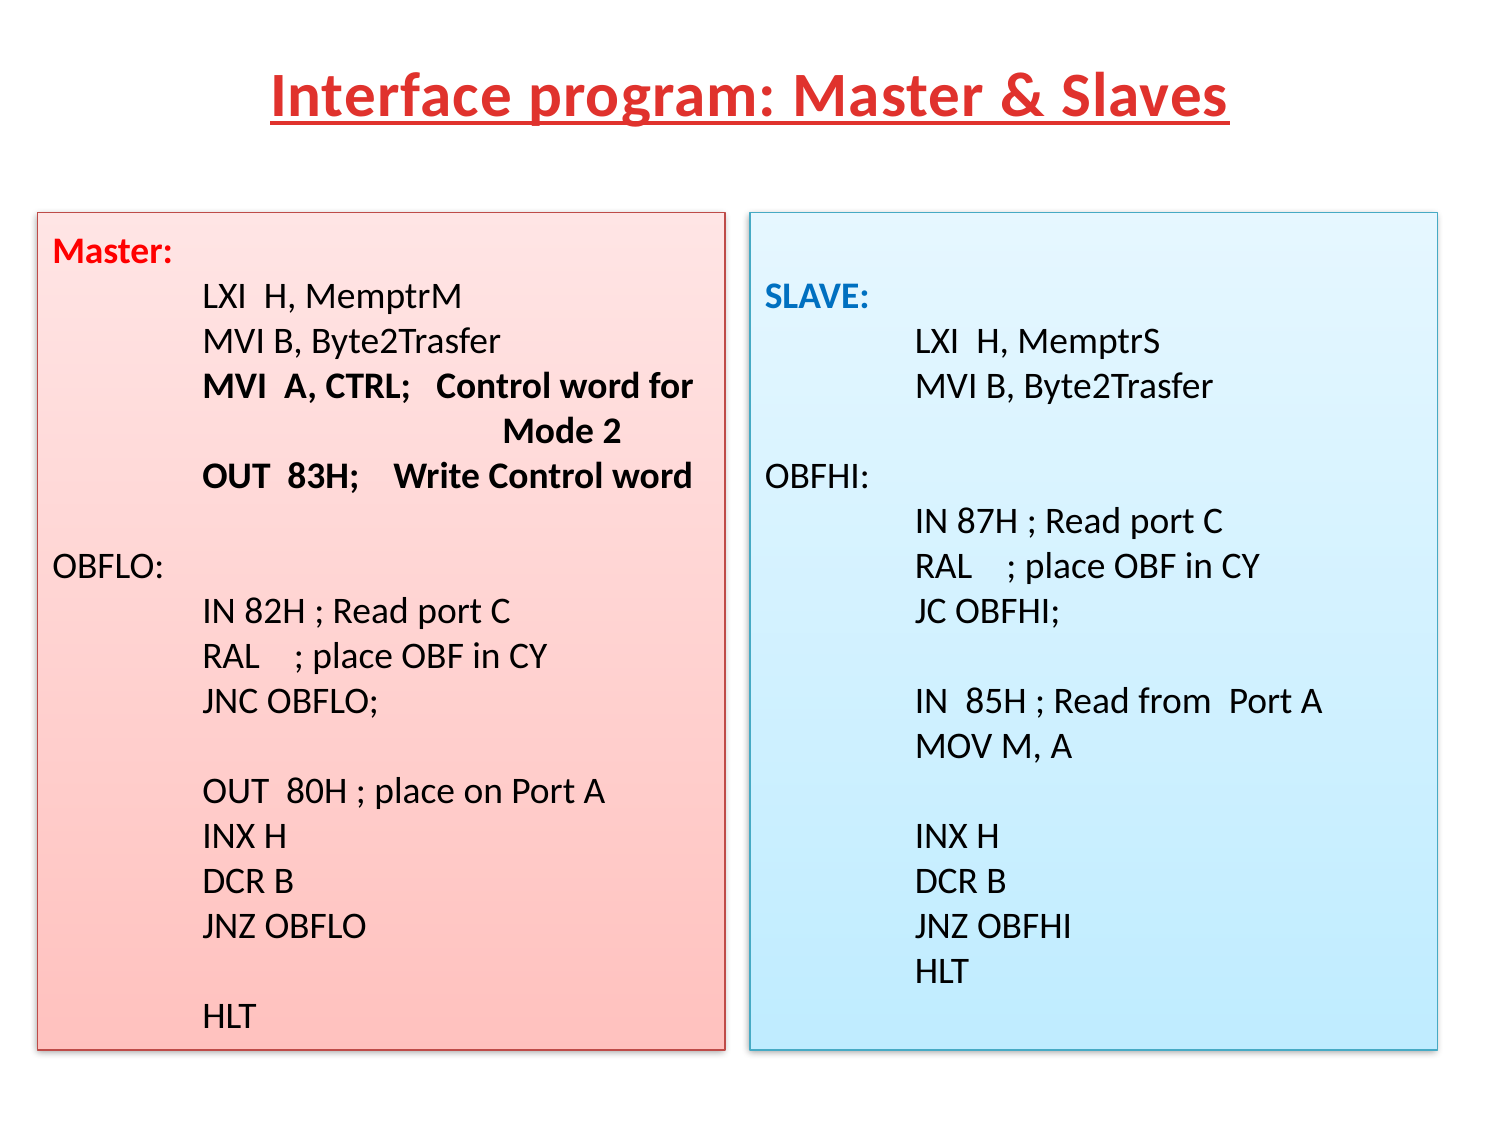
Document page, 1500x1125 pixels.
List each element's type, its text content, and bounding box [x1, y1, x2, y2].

text_box Master: LXI H, MemptrM MVI B, Byte2Trasfer MVI A, CTRL; Control word for Mode 2 OUT 83H; Write Control word OBFLO: IN 82H ; Read port C RAL ; place OBF in CY JNC OBFLO; OUT 80H ; place on Port A INX H DCR B JNZ OBFLO HLT [37, 212, 726, 1051]
text_box SLAVE: LXI H, MemptrS MVI B, Byte2Trasfer OBFHI: IN 87H ; Read port C RAL ; place OBF in CY JC OBFHI; IN 85H ; Read from Port A MOV M, A INX H DCR B JNZ OBFHI HLT [749, 212, 1438, 1051]
title Interface program: Master & Slaves [75, 45, 1425, 138]
